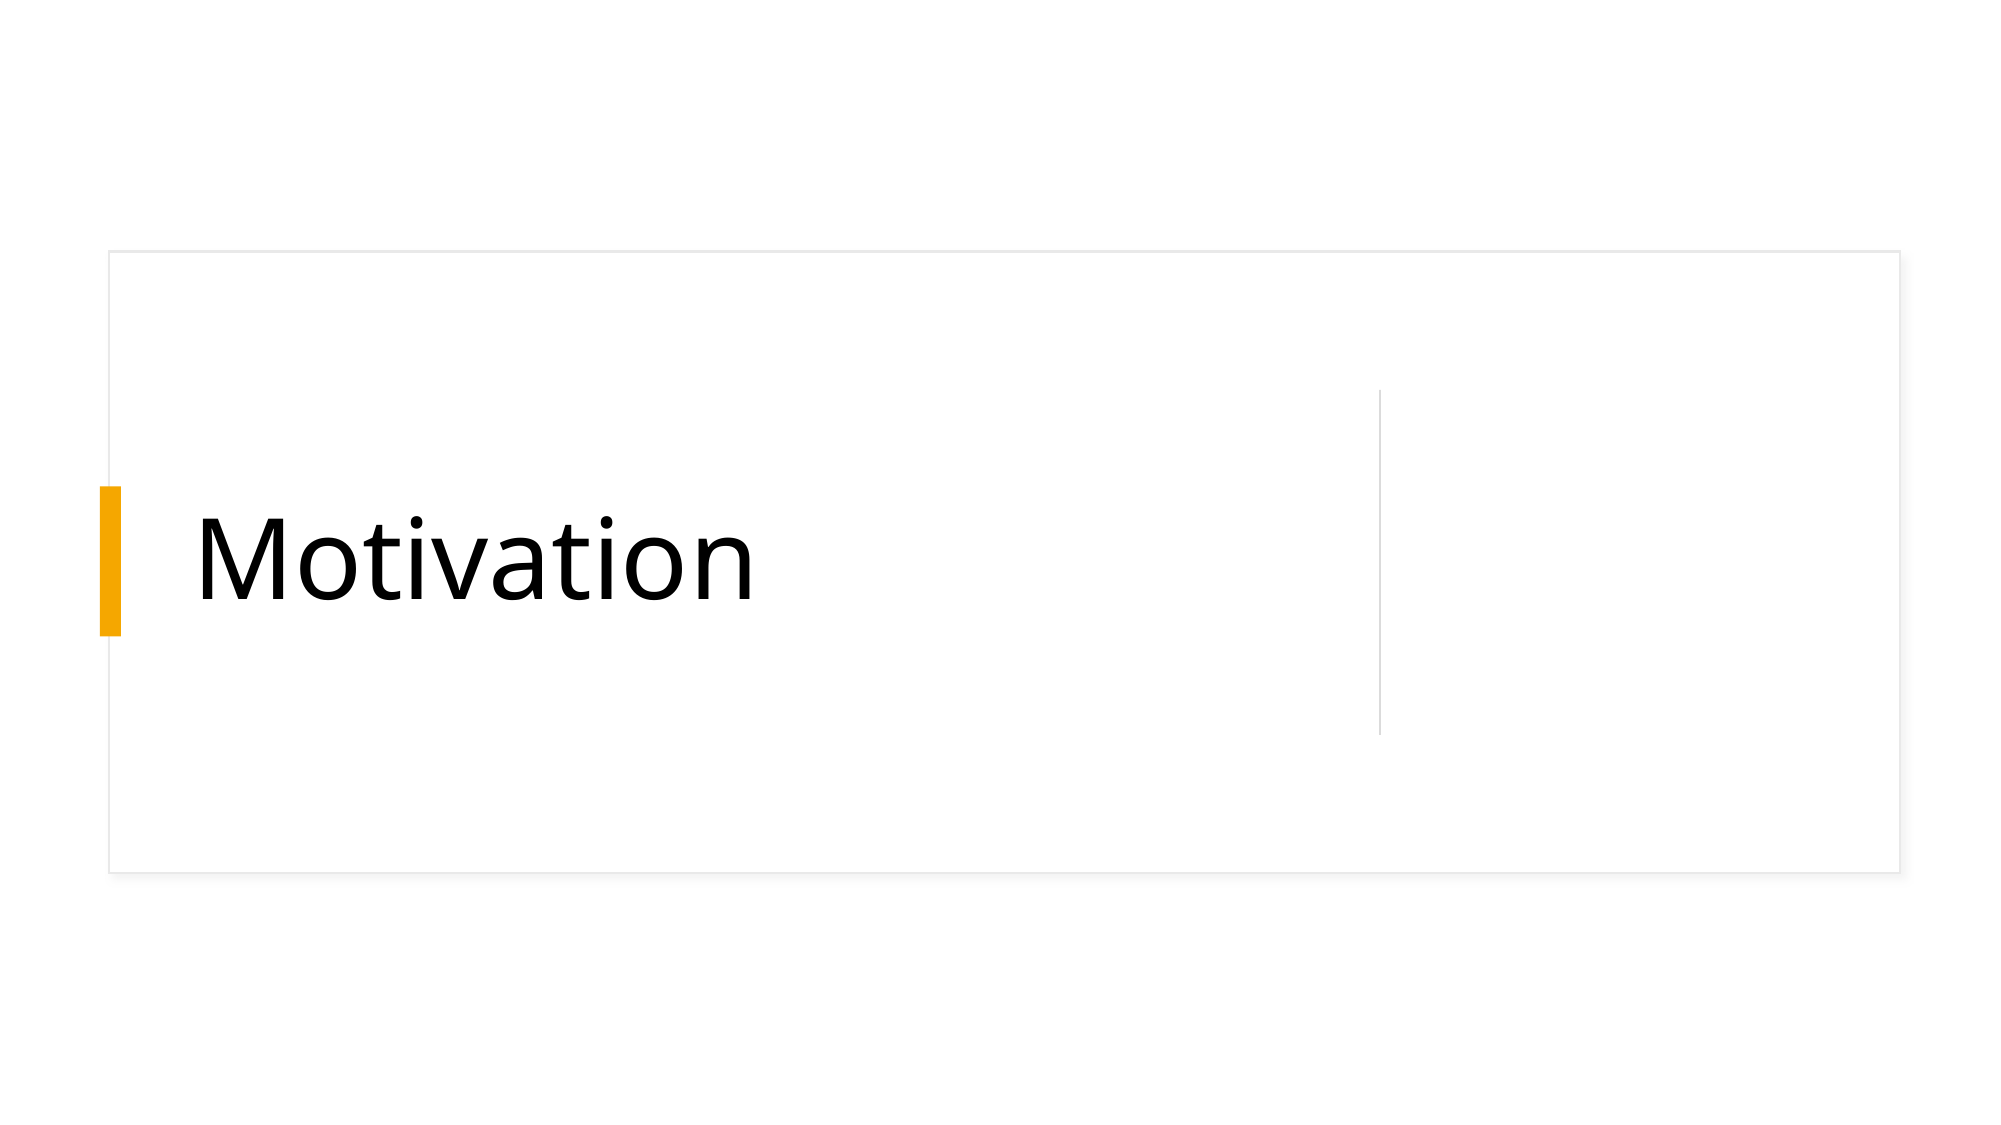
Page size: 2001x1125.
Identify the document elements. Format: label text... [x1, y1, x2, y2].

title Motivation [176, 318, 1328, 809]
